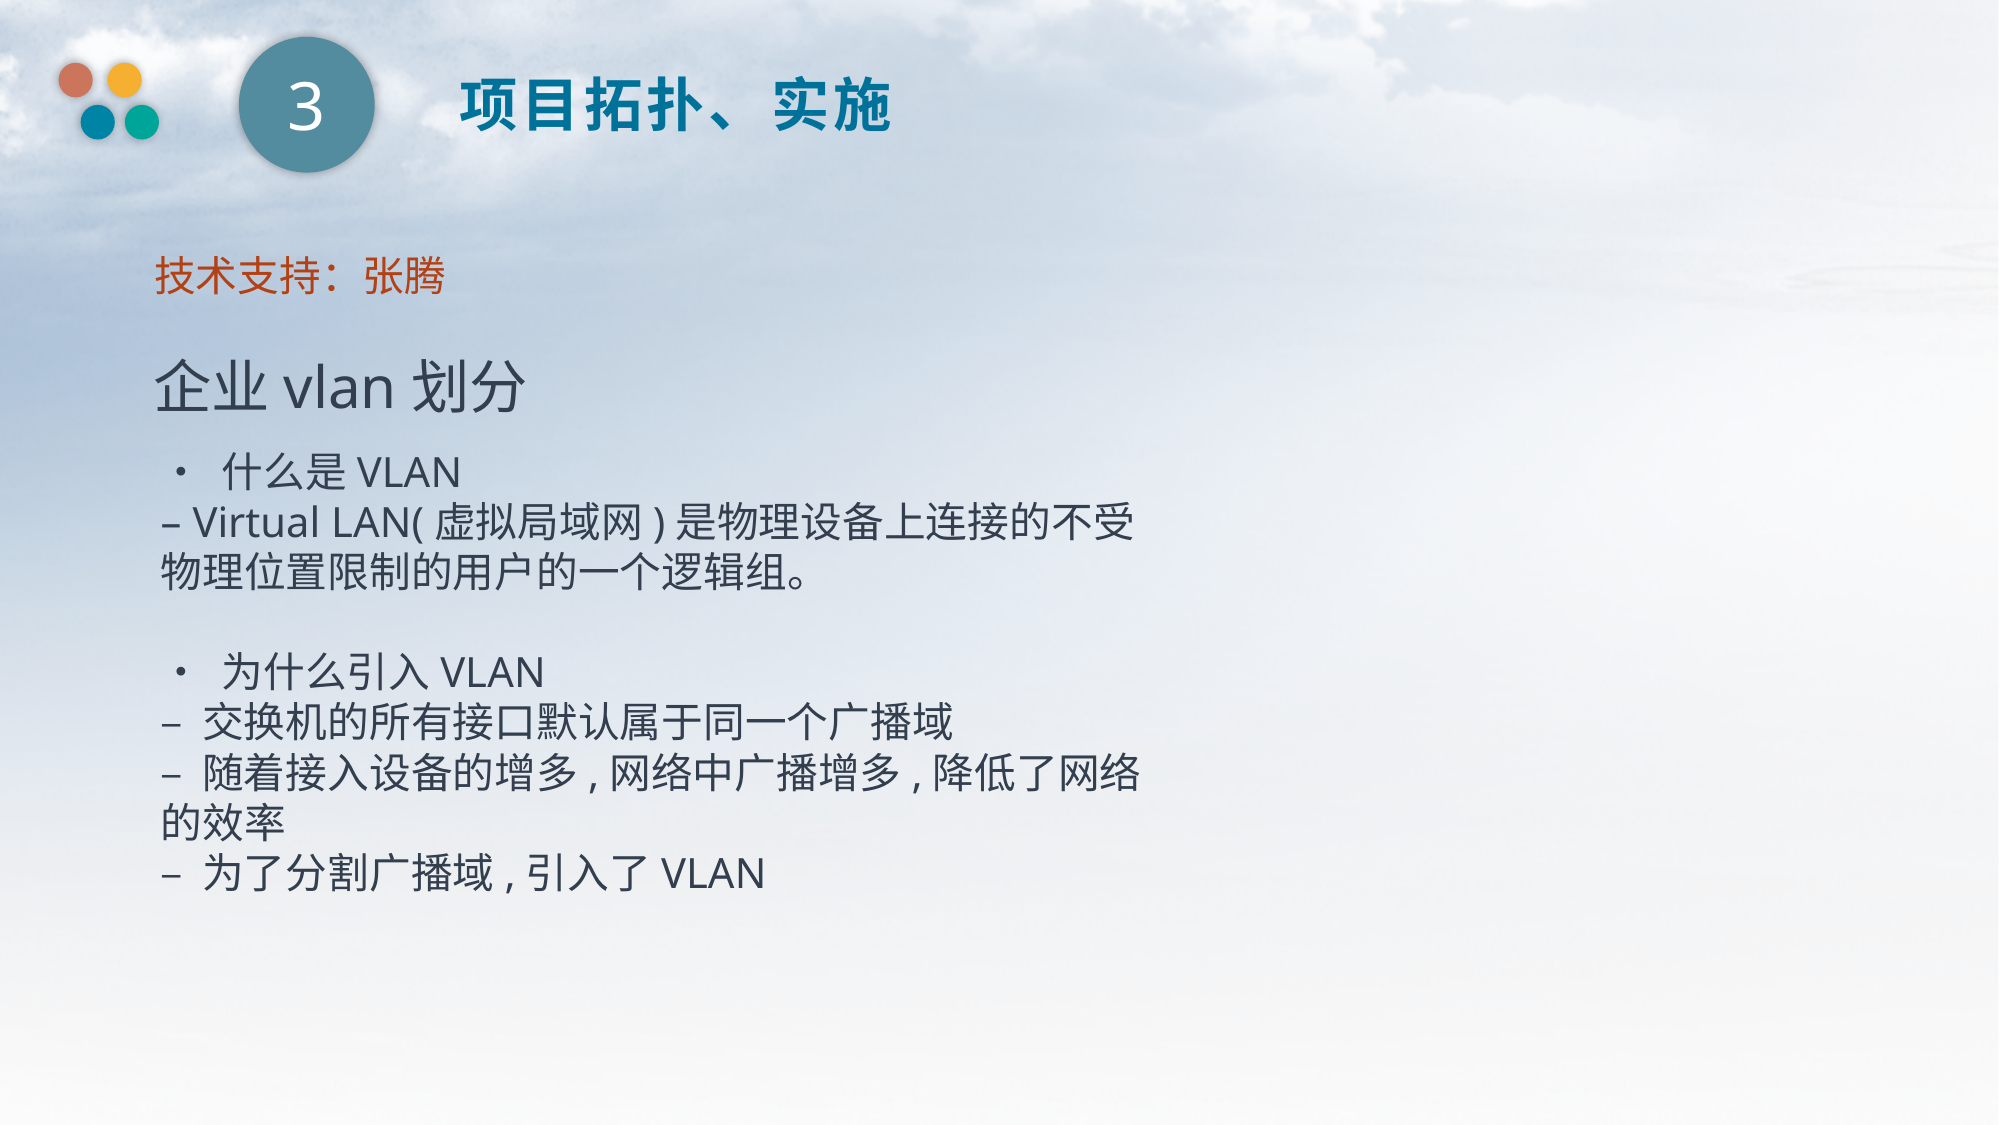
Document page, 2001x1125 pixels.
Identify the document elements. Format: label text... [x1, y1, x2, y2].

text_box • 什么是VLAN – Virtual LAN(虚拟局域网)是物理设备上连接的不受 物理位置限制的用户的一个逻辑组。 • 为什么引入VLAN – 交换机的所有接口默认属于同一个广播域 – 随着接入设备的增多,网络中广播增多,降低了网络 的效率 – 为了分割广播域,引入了VLAN [145, 388, 1784, 904]
text_box 技术支持：张腾 [139, 242, 529, 308]
picture [0, 0, 1999, 1125]
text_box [58, 60, 965, 181]
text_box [238, 36, 375, 173]
text_box 企业vlan划分 [138, 307, 1856, 428]
